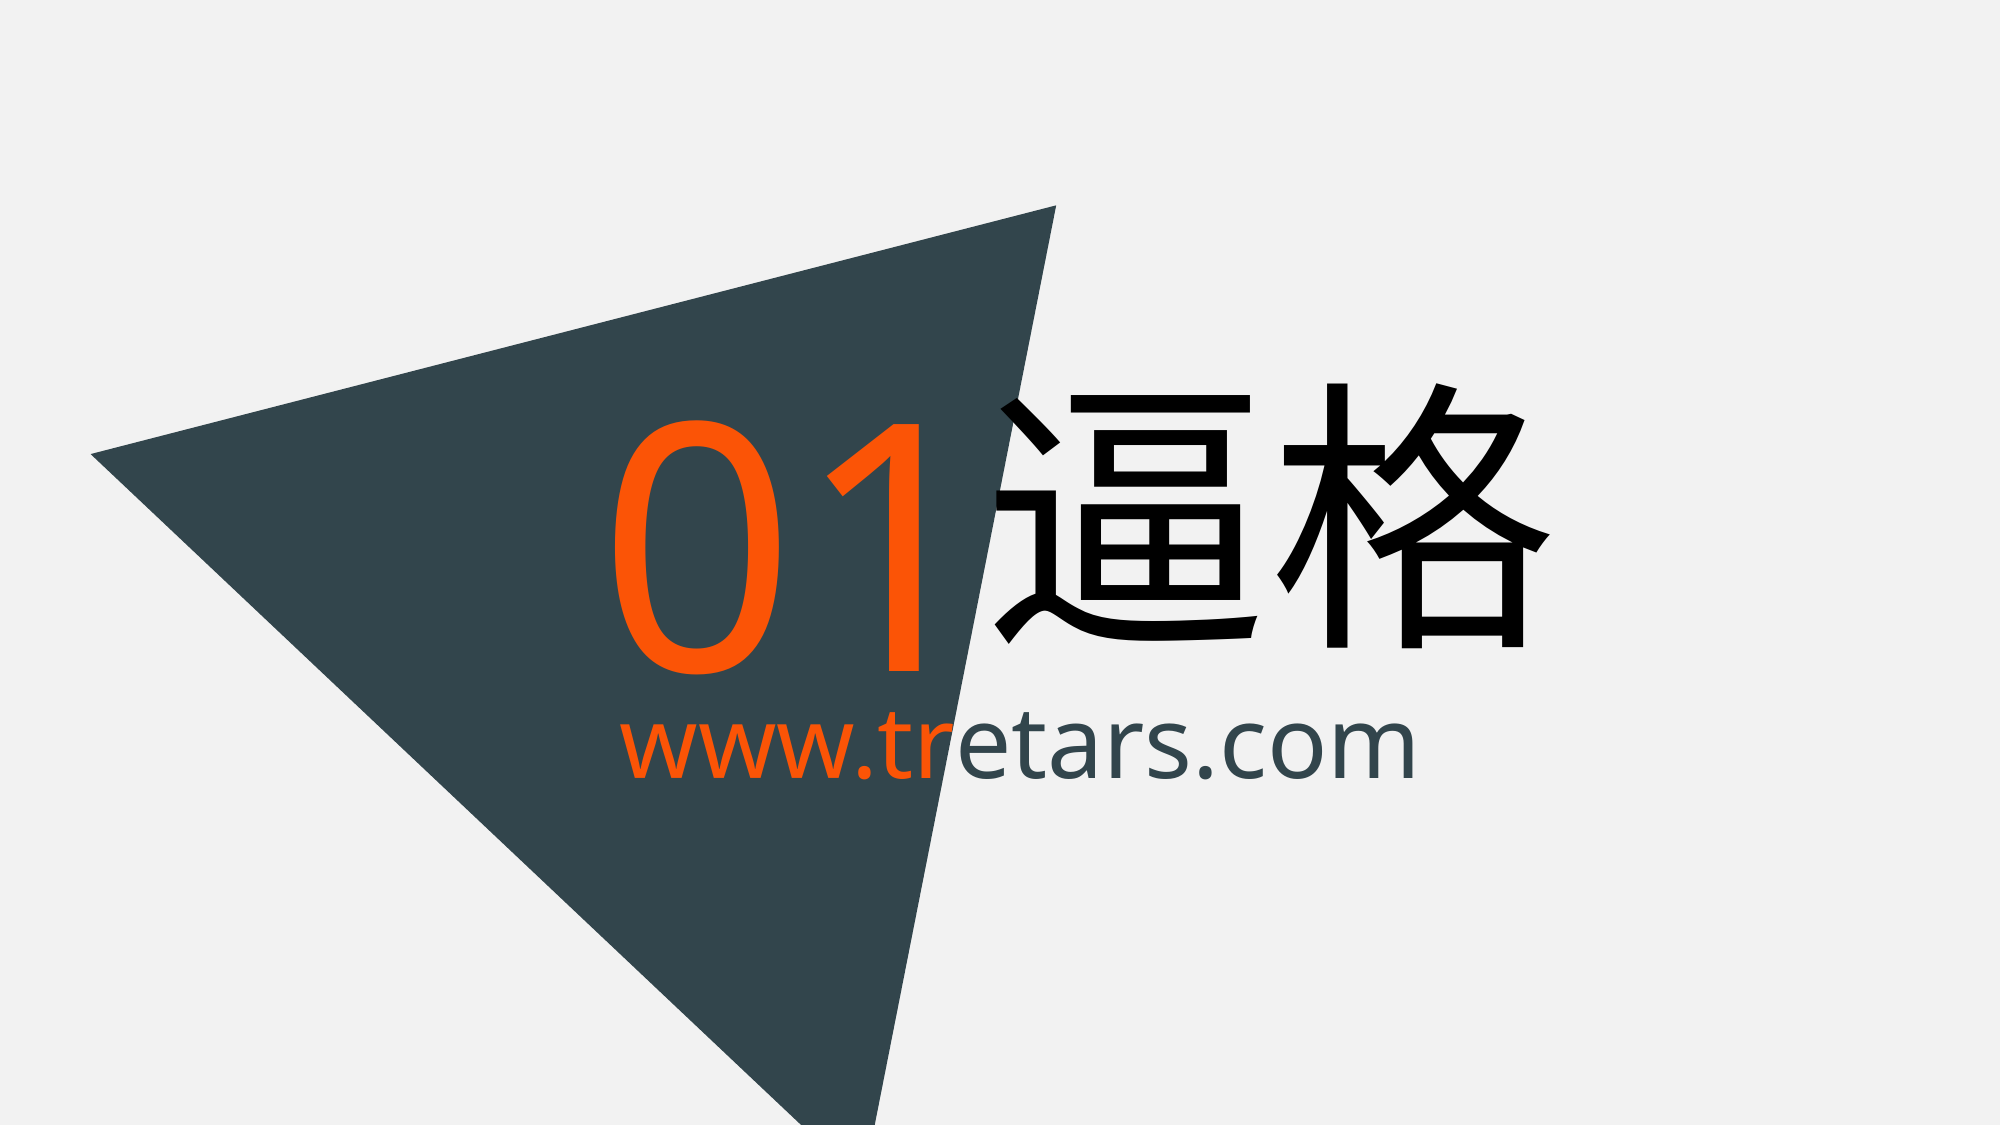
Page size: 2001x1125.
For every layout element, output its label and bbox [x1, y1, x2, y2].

text_box [587, 317, 1575, 808]
text_box [618, 203, 1058, 317]
text_box [88, 325, 939, 1125]
